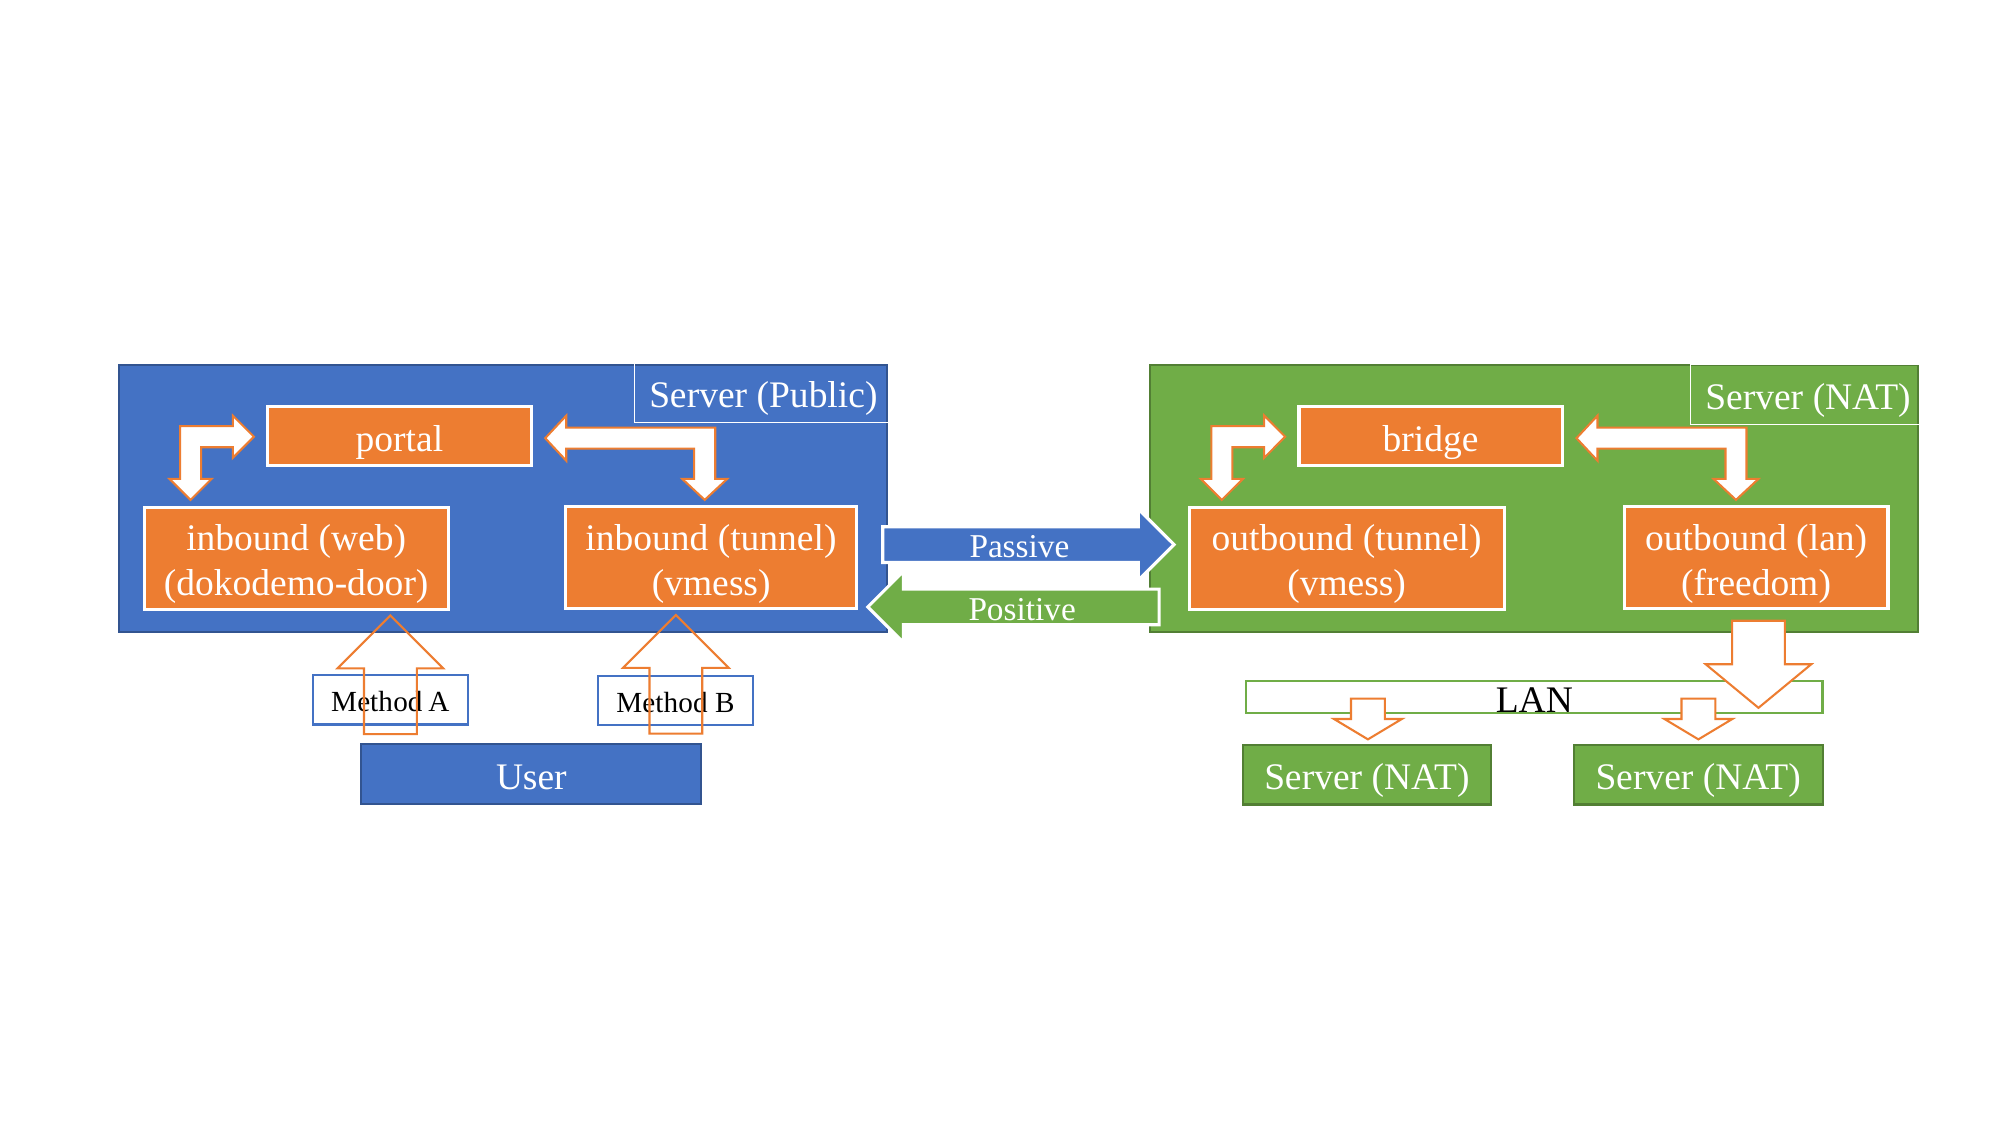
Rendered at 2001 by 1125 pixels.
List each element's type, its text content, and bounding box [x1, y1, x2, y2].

text_box [1575, 413, 1762, 502]
text_box [1198, 413, 1287, 502]
text_box Server (NAT) [1242, 744, 1492, 806]
text_box Method A [312, 674, 362, 726]
text_box bridge [1297, 405, 1564, 467]
text_box [620, 613, 732, 735]
text_box Method B [704, 675, 754, 726]
text_box Positive [865, 567, 1161, 647]
text_box [335, 614, 446, 736]
text_box [543, 413, 730, 502]
text_box Server (NAT) [1573, 744, 1824, 806]
text_box inbound (web) (dokodemo-door) [143, 506, 450, 611]
text_box [1702, 619, 1815, 710]
text_box Server (NAT) [1690, 364, 1955, 425]
text_box [1330, 697, 1406, 741]
text_box Passive [881, 505, 1177, 585]
text_box Method A [418, 674, 469, 726]
text_box [118, 364, 888, 633]
text_box inbound (tunnel) (vmess) [564, 505, 858, 610]
text_box portal [266, 405, 533, 467]
text_box Server (Public) [634, 362, 899, 423]
text_box [1660, 697, 1737, 741]
text_box User [360, 743, 702, 805]
text_box outbound (lan) (freedom) [1623, 505, 1890, 610]
text_box outbound (tunnel) (vmess) [1188, 506, 1506, 611]
text_box [1149, 364, 1919, 633]
text_box [166, 413, 256, 502]
text_box LAN [1245, 680, 1824, 714]
text_box Method B [597, 675, 648, 726]
